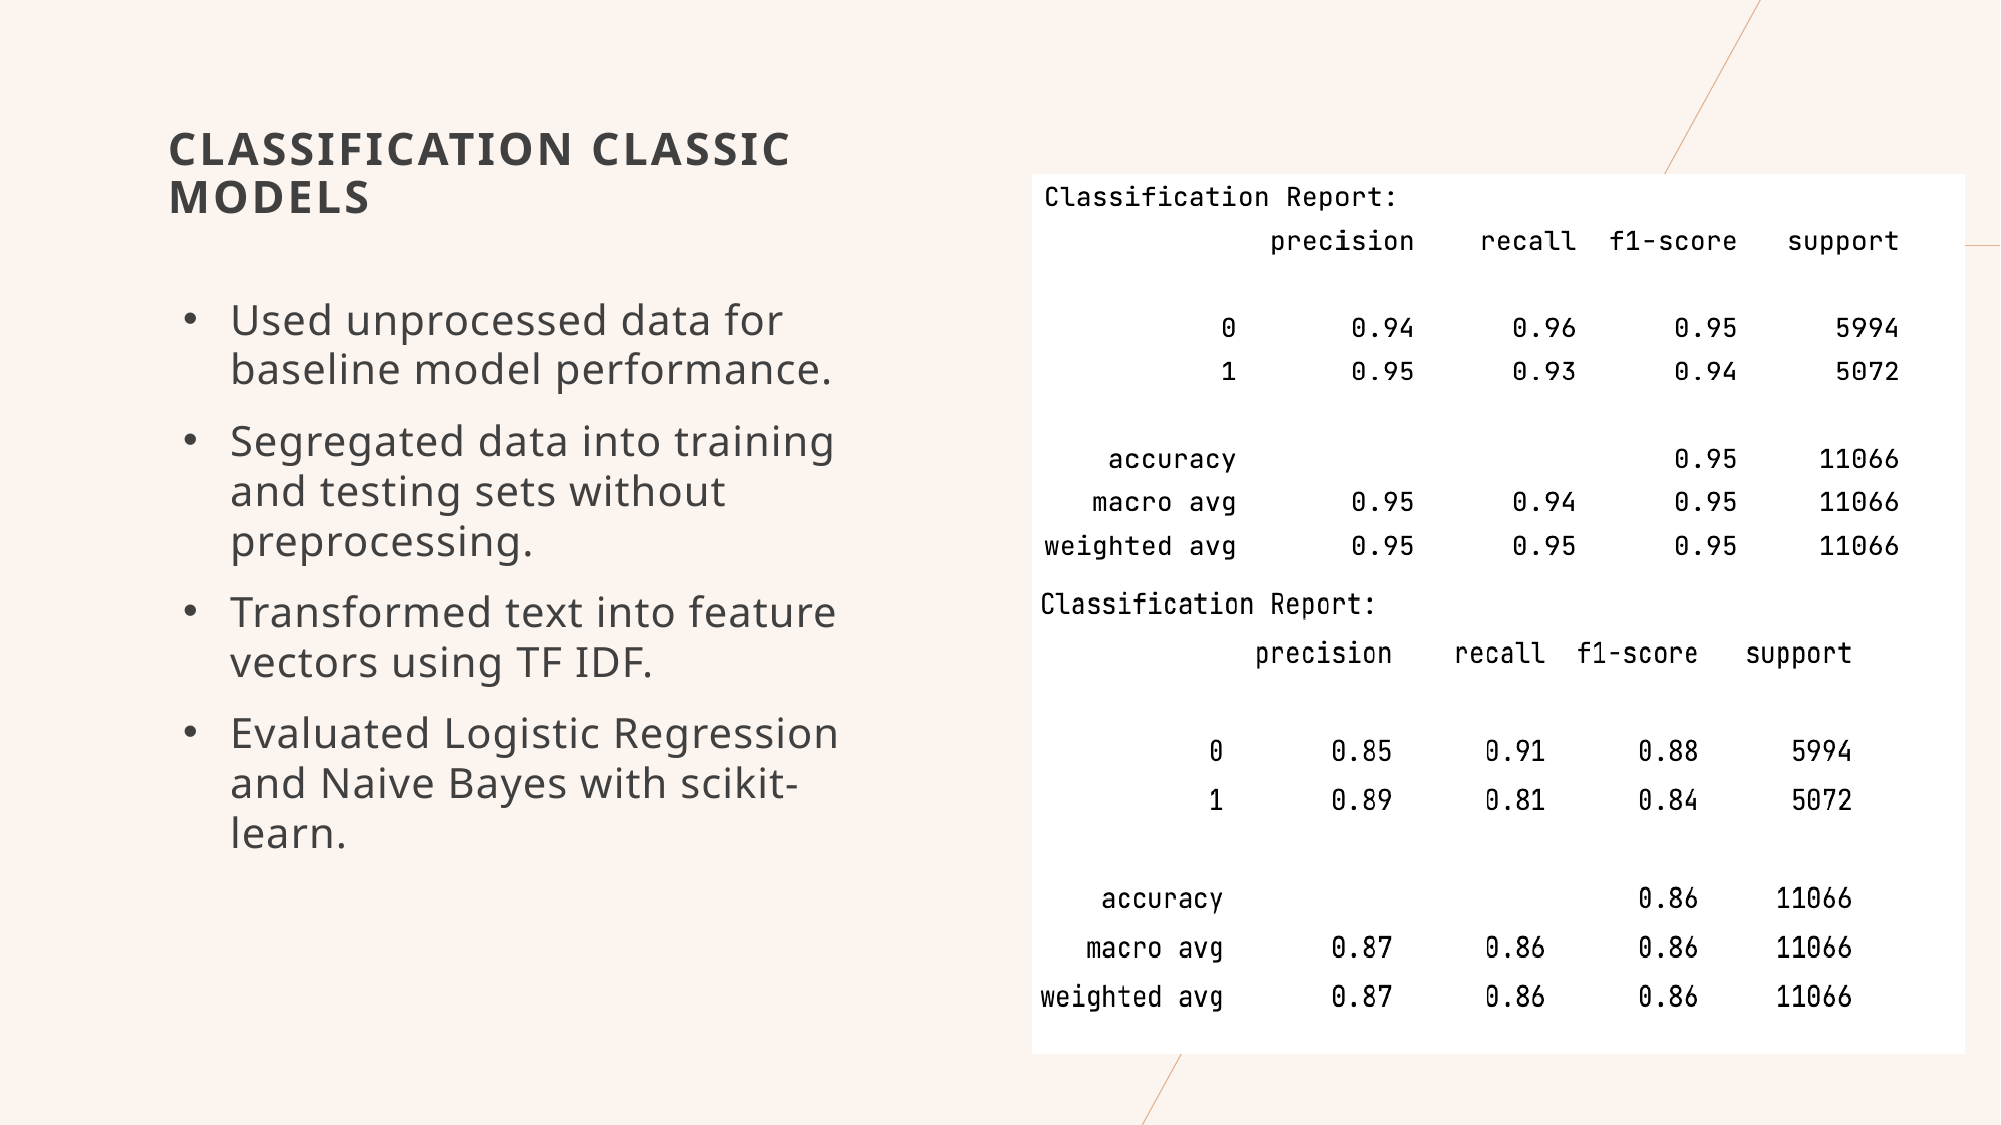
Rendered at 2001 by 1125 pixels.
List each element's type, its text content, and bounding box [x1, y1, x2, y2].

title Classification Classic models [152, 118, 932, 231]
picture [1032, 174, 1965, 1054]
list Used unprocessed data for baseline model performance. Segregated data into training and testing sets without preprocessing. Transformed text into feature vectors using TF IDF. Evaluated Logistic Regression and Naive Bayes with scikit-learn. [168, 285, 917, 878]
